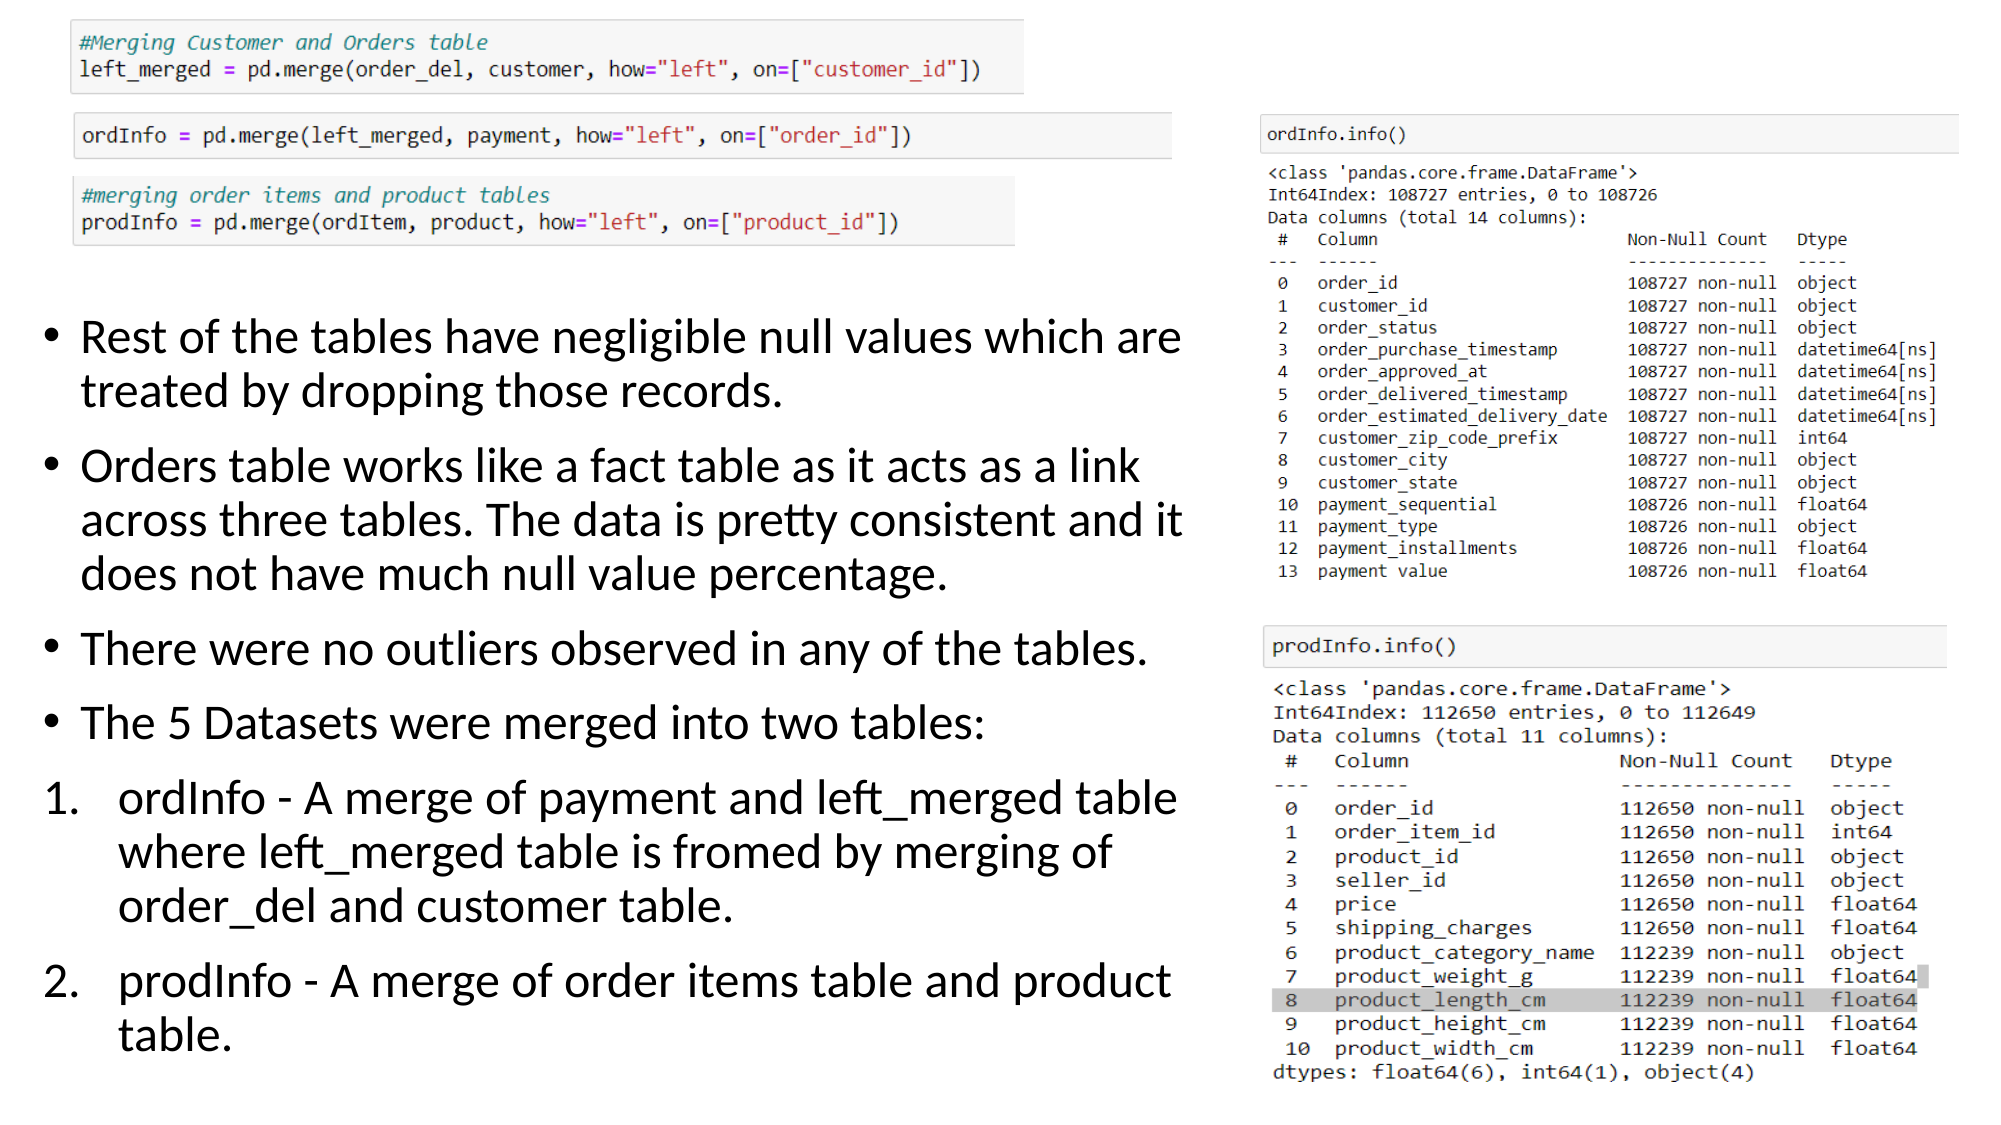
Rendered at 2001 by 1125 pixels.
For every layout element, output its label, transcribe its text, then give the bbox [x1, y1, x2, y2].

picture [1258, 111, 1959, 580]
list Rest of the tables have negligible null values which are treated by dropping those records. Orders table works like a fact table as it acts as a link across three tables. The data is pretty consistent and it does not have much null value percentage. There were no outliers observed in any of the tables. The 5 Datasets were merged into two tables: ordInfo - A merge of payment and left_merged table where left_merged table is fromed by merging of order_del and customer table. prodInfo - A merge of order items table and product table. [27, 302, 1209, 1083]
picture [1258, 623, 1947, 1083]
picture [64, 0, 1024, 102]
picture [64, 111, 1172, 255]
